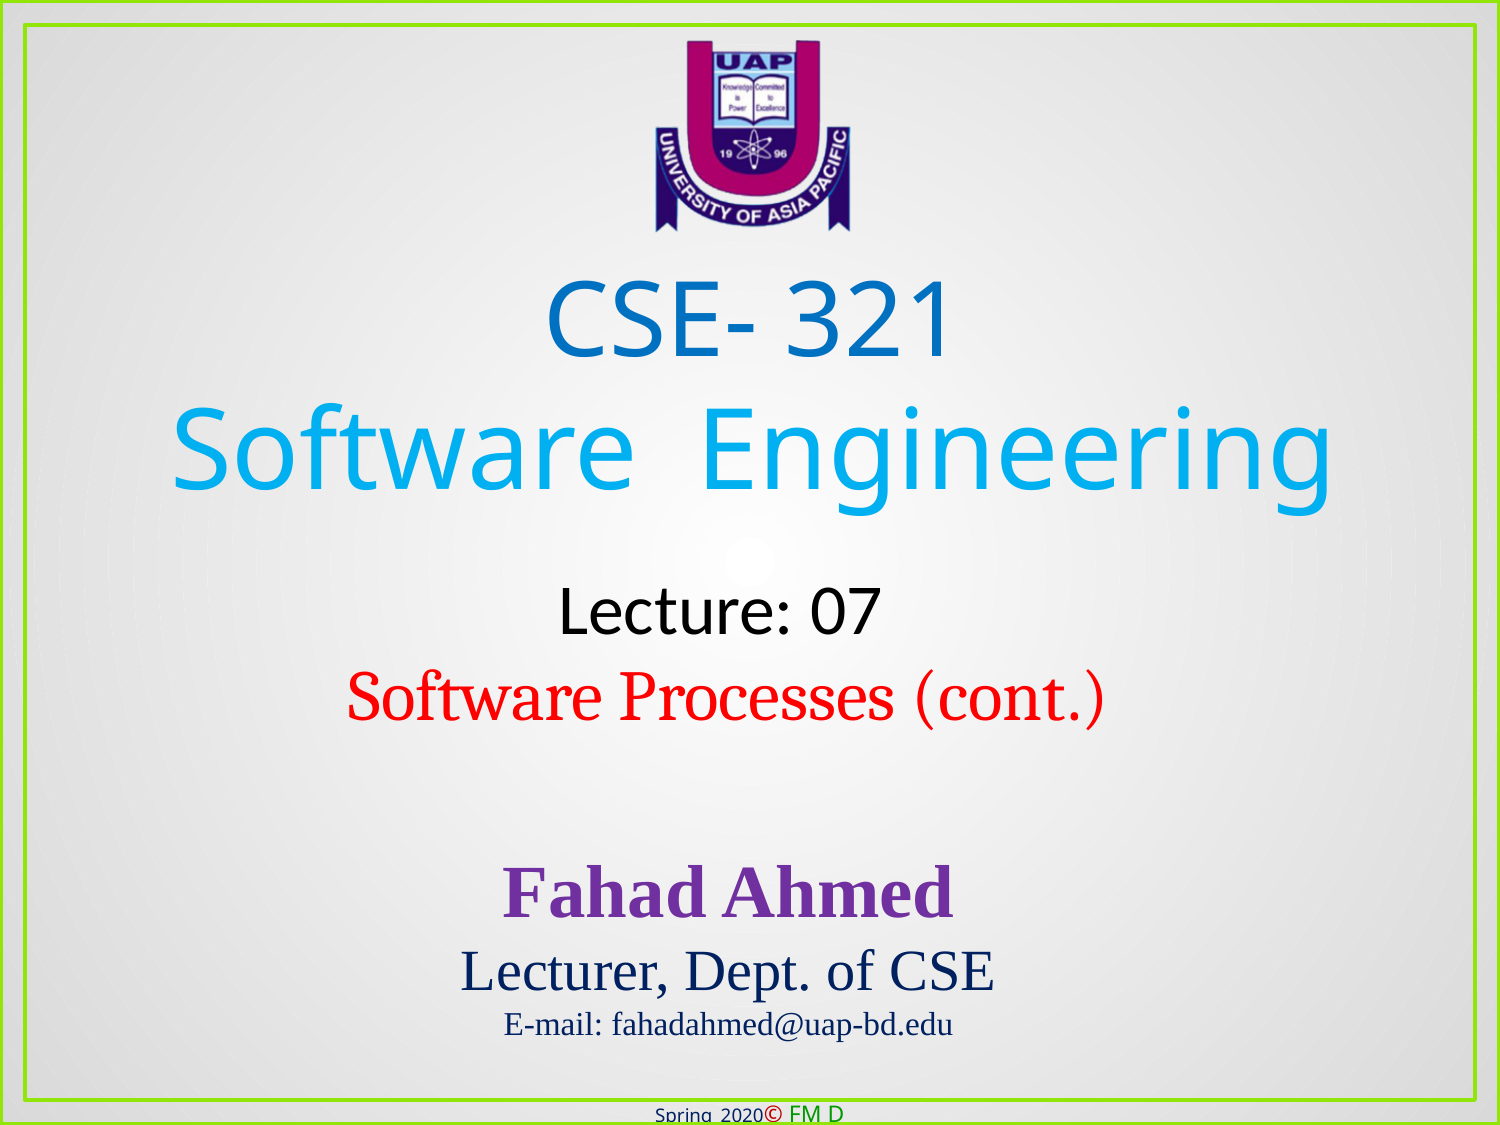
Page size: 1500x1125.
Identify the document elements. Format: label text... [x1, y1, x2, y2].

text_box Lecture: 07 Software Processes (cont.) [323, 530, 1135, 768]
text_box [23, 23, 1477, 1102]
picture [651, 38, 857, 238]
text_box [0, 0, 1500, 1125]
text_box CSE- 321 Software Engineering [155, 244, 1353, 520]
